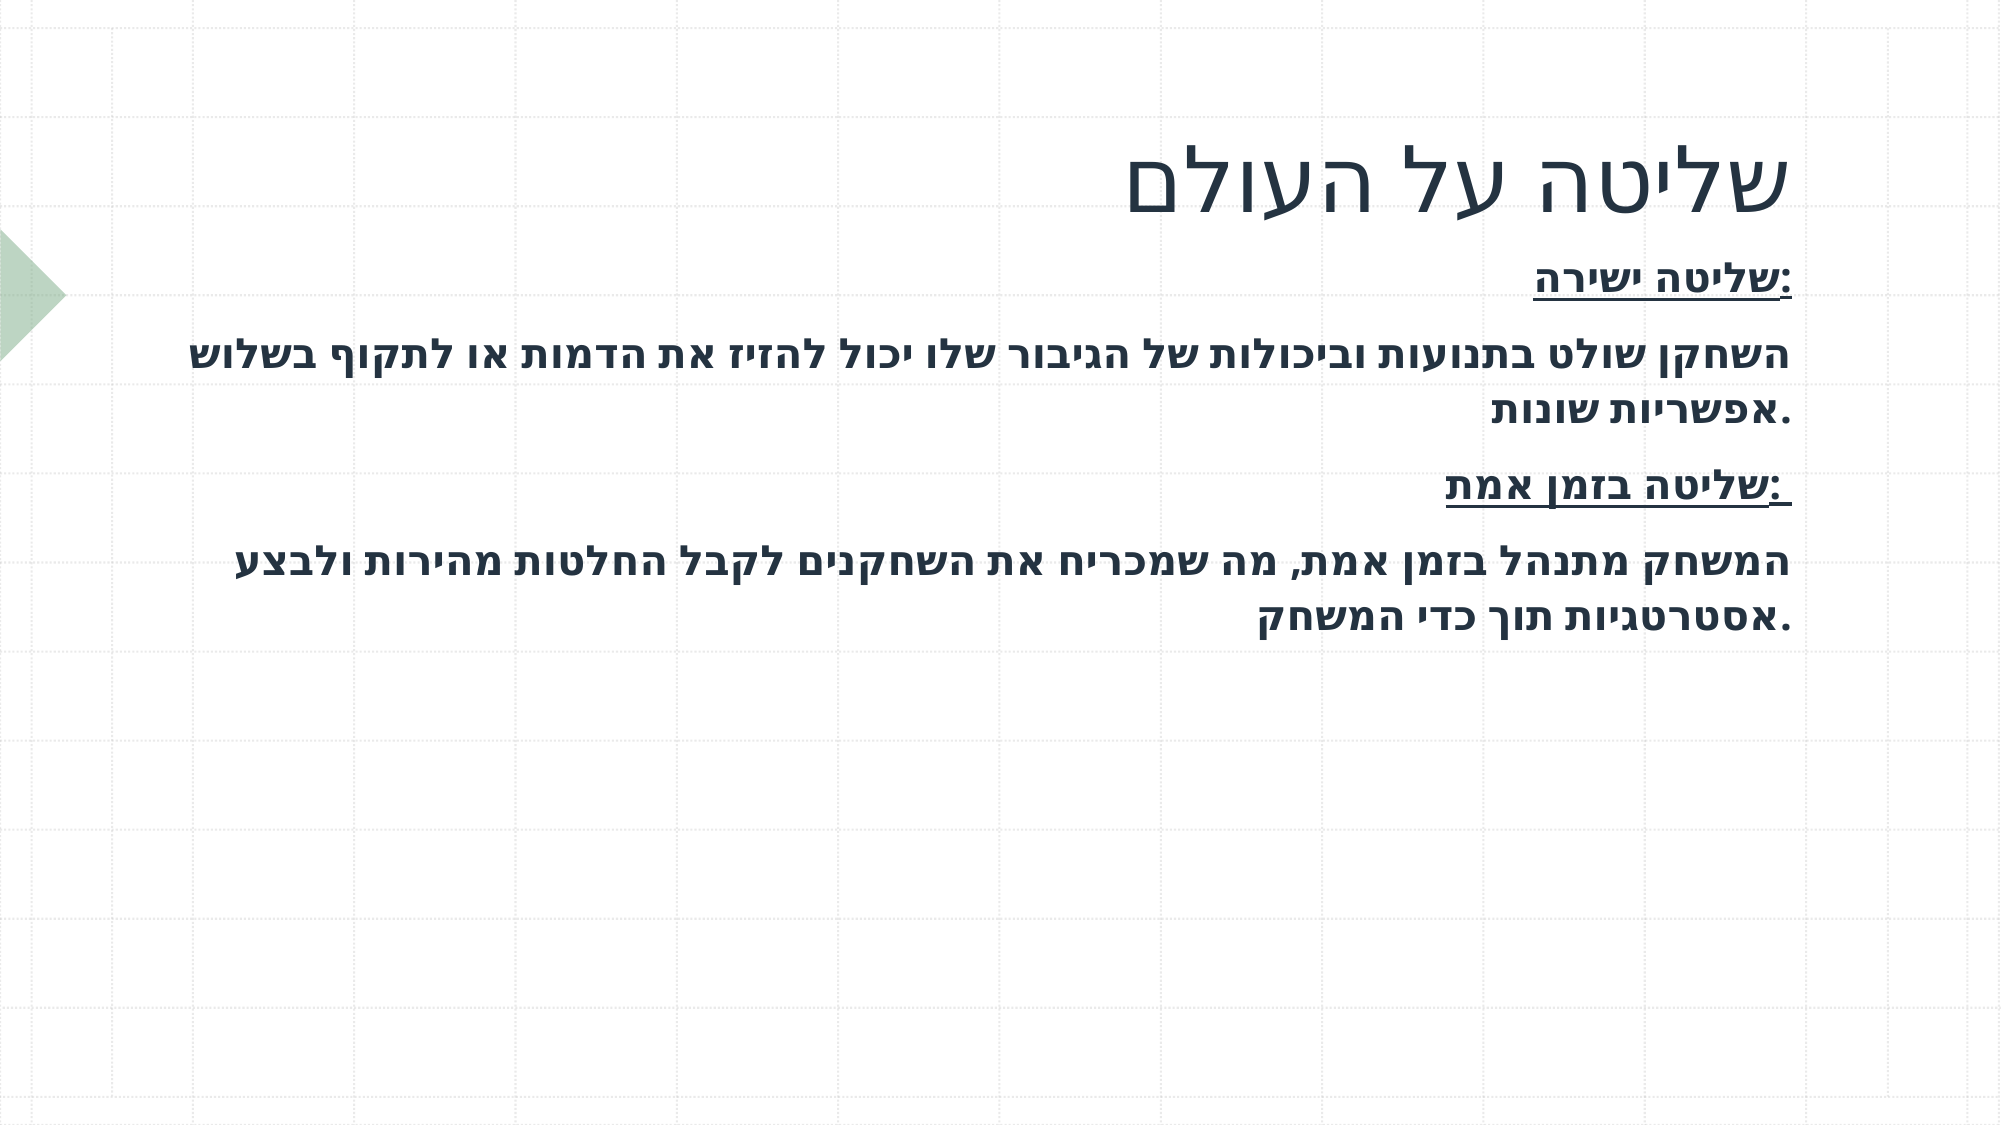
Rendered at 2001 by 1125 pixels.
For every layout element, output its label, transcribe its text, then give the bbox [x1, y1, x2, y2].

title שליטה על העולם [113, 74, 1808, 238]
list שליטה ישירה: השחקן שולט בתנועות וביכולות של הגיבור שלו יכול להזיז את הדמות או לתקוף בשלוש אפשריות שונות. שליטה בזמן אמת: המשחק מתנהל בזמן אמת, מה שמכריח את השחקנים לקבל החלטות מהירות ולבצע אסטרטגיות תוך כדי המשחק. [113, 238, 1808, 823]
